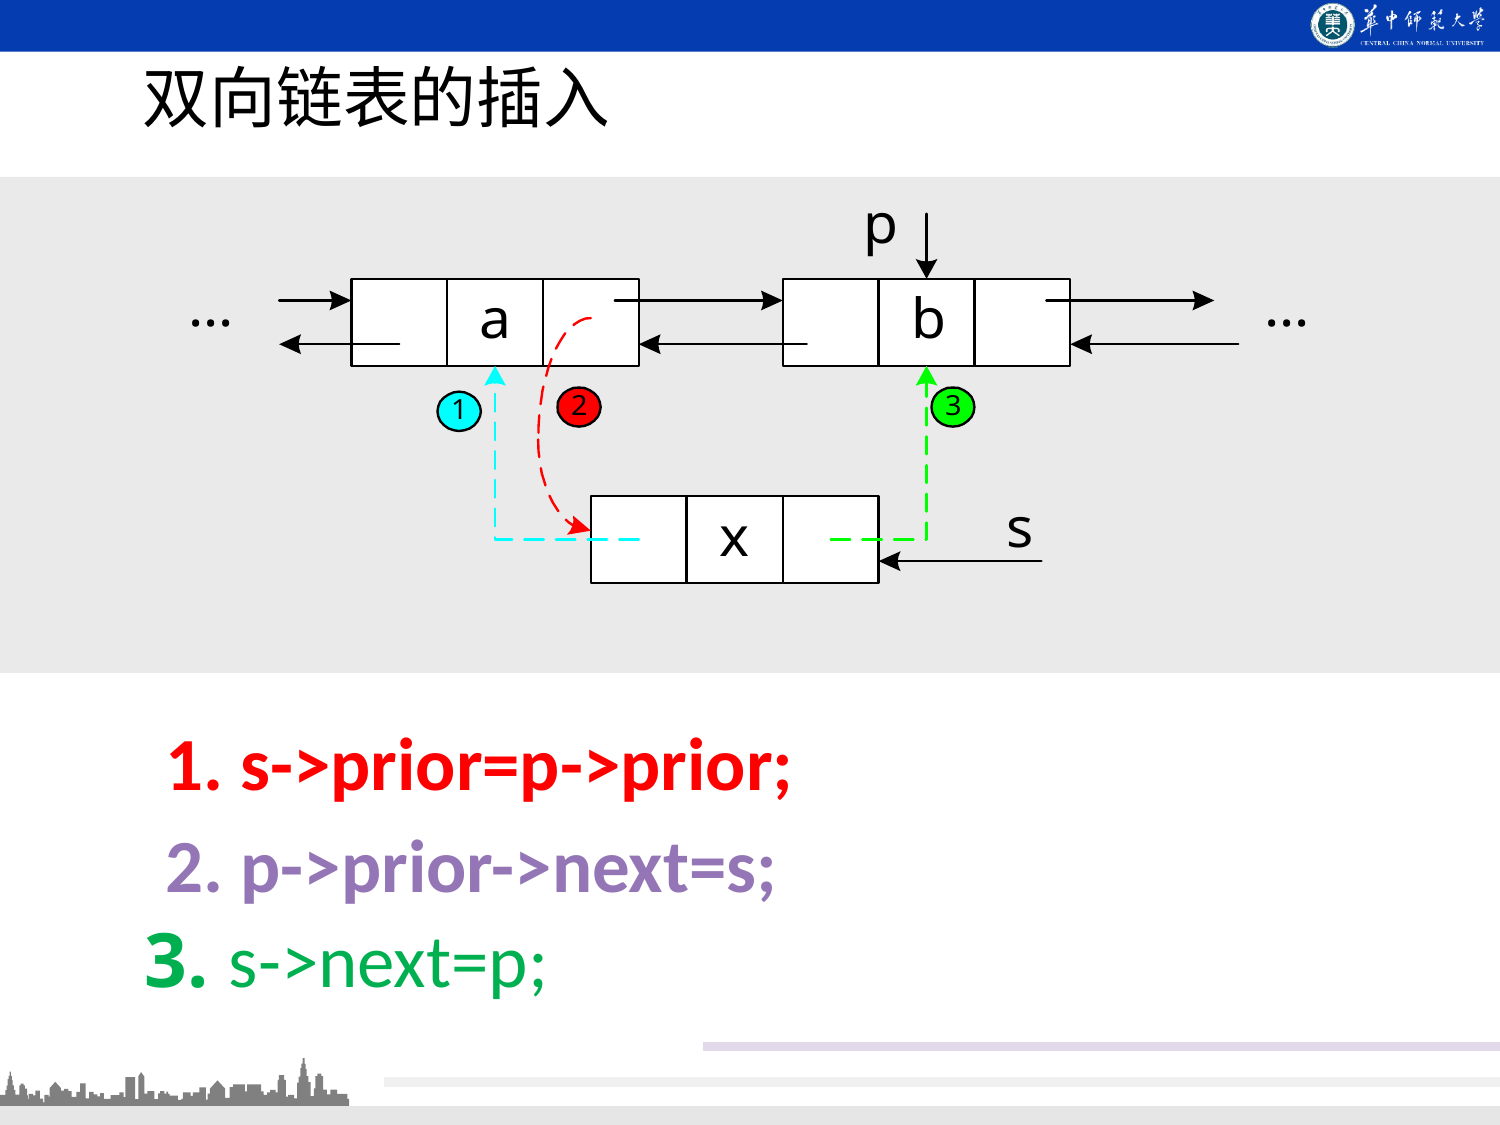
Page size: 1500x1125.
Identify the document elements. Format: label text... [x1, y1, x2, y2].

text_box 1. s->prior=p->prior; [150, 708, 810, 813]
picture [1310, 2, 1486, 48]
text_box [0, 176, 1500, 673]
text_box 双向链表的插入 [128, 53, 718, 138]
text_box 03 [116, 970, 185, 1045]
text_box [0, 1046, 1500, 1118]
text_box 2. p->prior->next=s; [150, 813, 793, 912]
text_box 3. s->next=p; [144, 912, 896, 994]
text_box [159, 199, 1385, 588]
